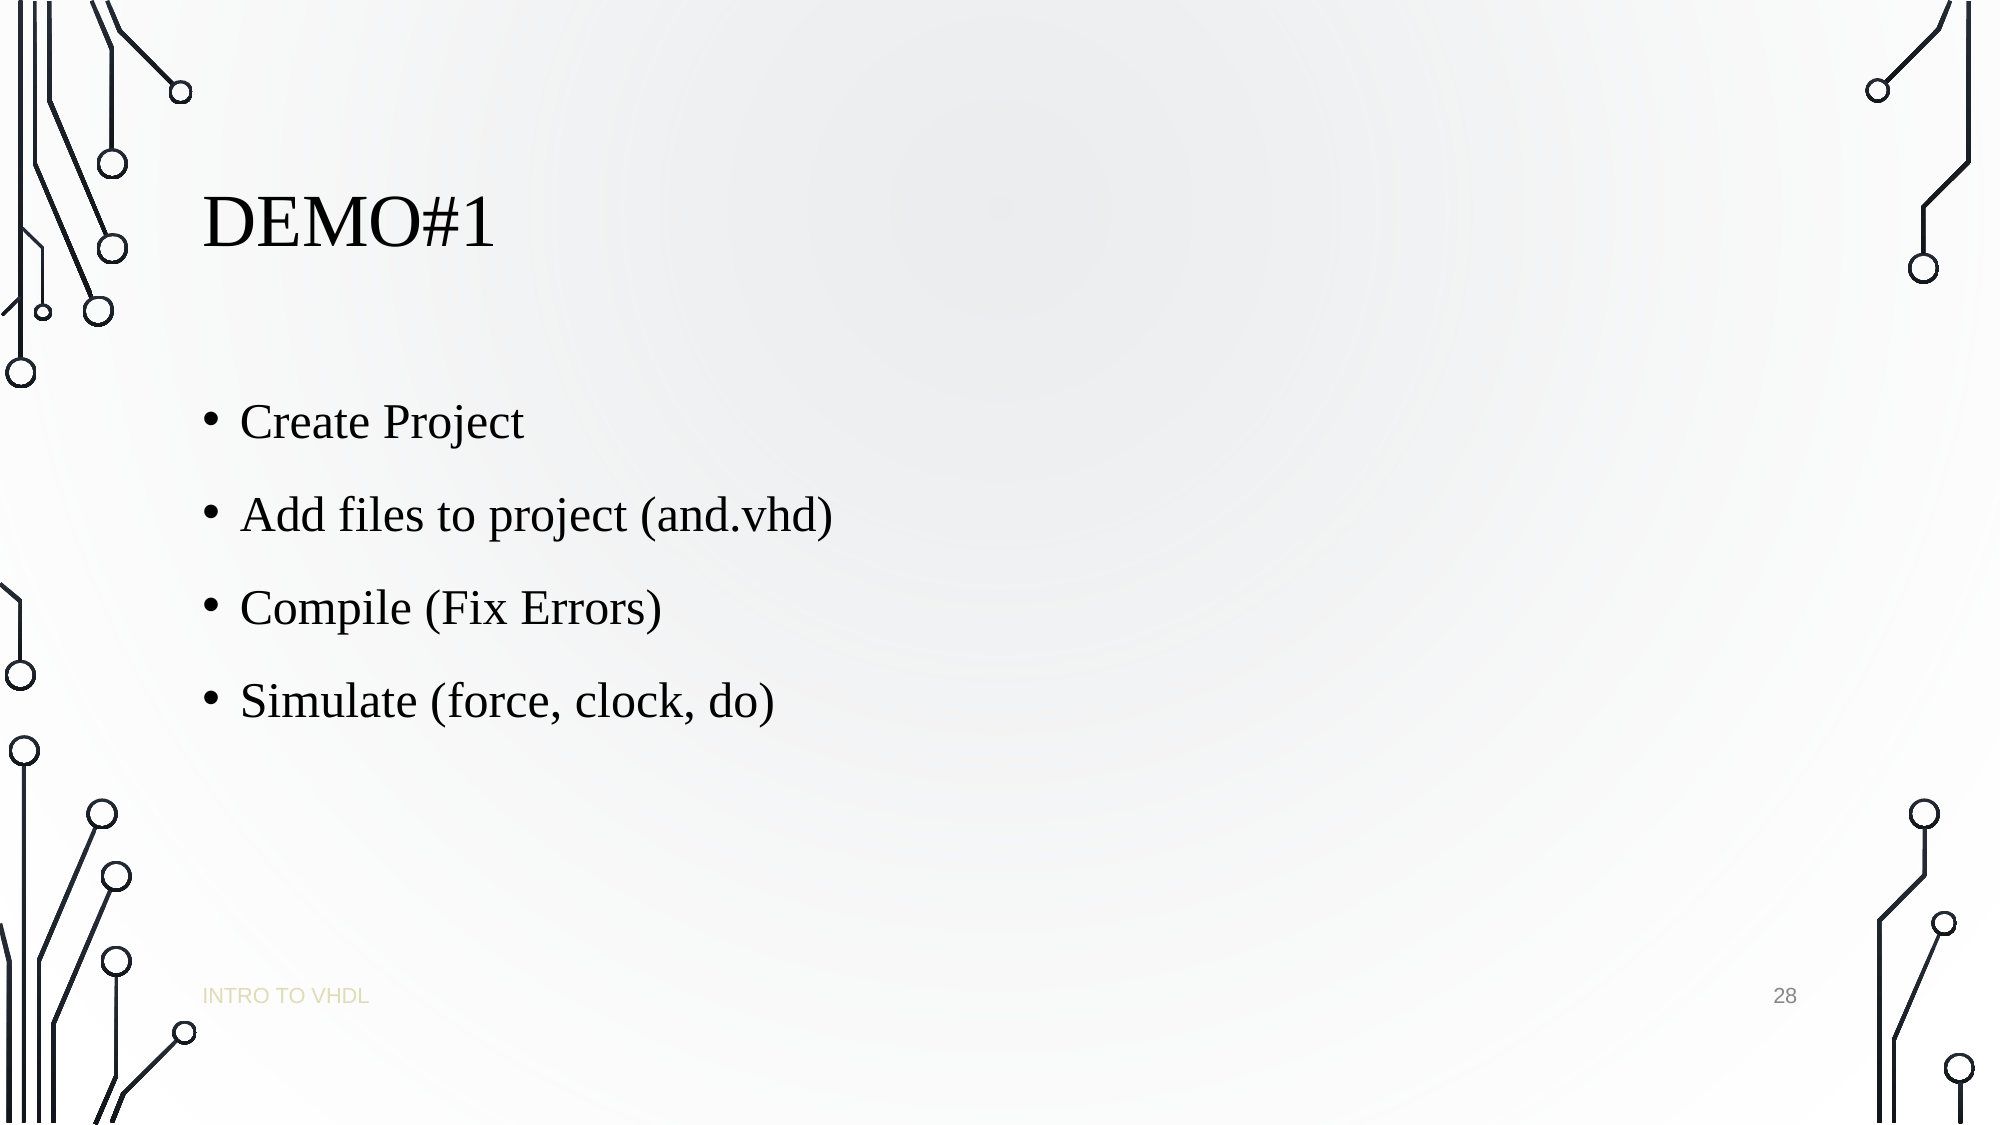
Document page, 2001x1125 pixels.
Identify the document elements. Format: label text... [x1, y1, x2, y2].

slide_number ‹#› [1685, 965, 1813, 1025]
list Create Project Add files to project (and.vhd) Compile (Fix Errors) Simulate (force, clock, do) [187, 369, 1813, 950]
footer INTRO TO VHDL [187, 965, 1211, 1025]
title DEMO#1 [187, 101, 1813, 344]
